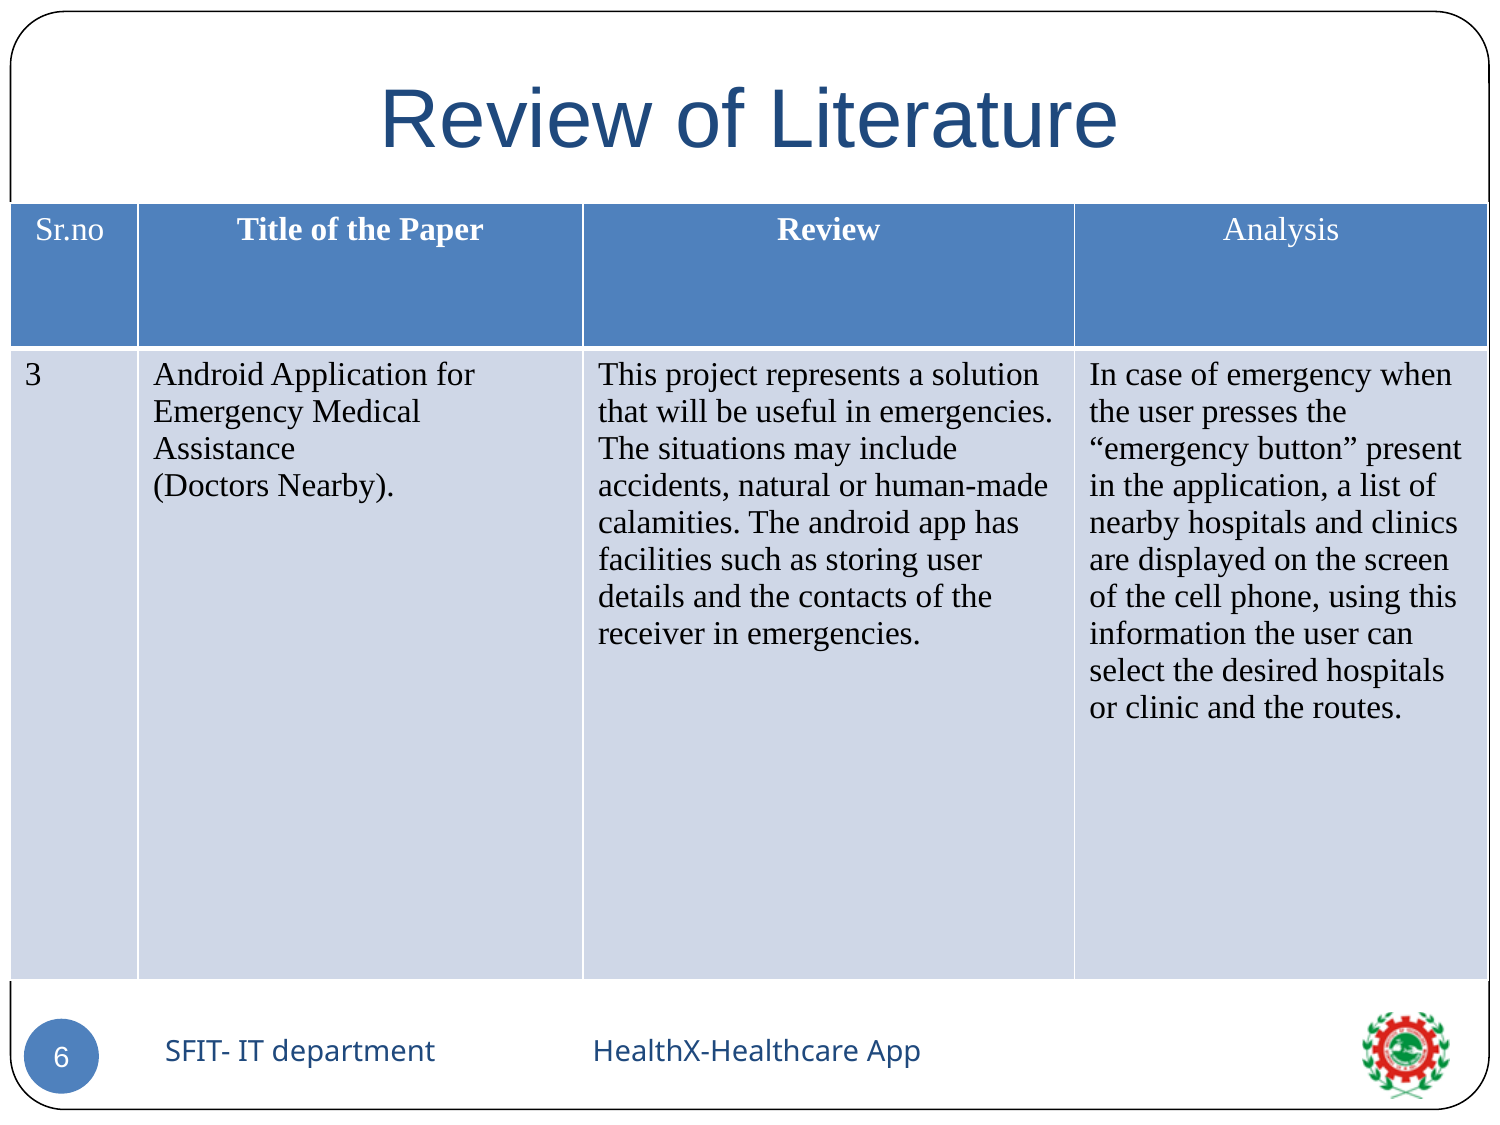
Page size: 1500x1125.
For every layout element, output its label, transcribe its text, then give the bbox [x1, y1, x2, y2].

picture [1362, 1012, 1451, 1099]
title Review of Literature [0, 37, 1500, 179]
table_cell In case of emergency when the user presses the “emergency button” present in the application, a list of nearby hospitals and clinics are displayed on the screen of the cell phone, using this information the user can select the desired hospitals or clinic and the routes. [1075, 351, 1487, 979]
table_header Title of the Paper [139, 204, 582, 346]
slide_number 6 [23, 1018, 99, 1094]
footer SFIT- IT department HealthX-Healthcare App [150, 1012, 1134, 1088]
table_header Sr.no [11, 204, 137, 346]
table_cell 3 [11, 351, 137, 979]
table_header Analysis [1075, 204, 1487, 346]
table_cell Android Application for Emergency Medical Assistance (Doctors Nearby). [139, 351, 582, 979]
table_header Review [584, 204, 1074, 346]
table_cell This project represents a solution that will be useful in emergencies. The situations may include accidents, natural or human-made calamities. The android app has facilities such as storing user details and the contacts of the receiver in emergencies. [584, 351, 1074, 979]
